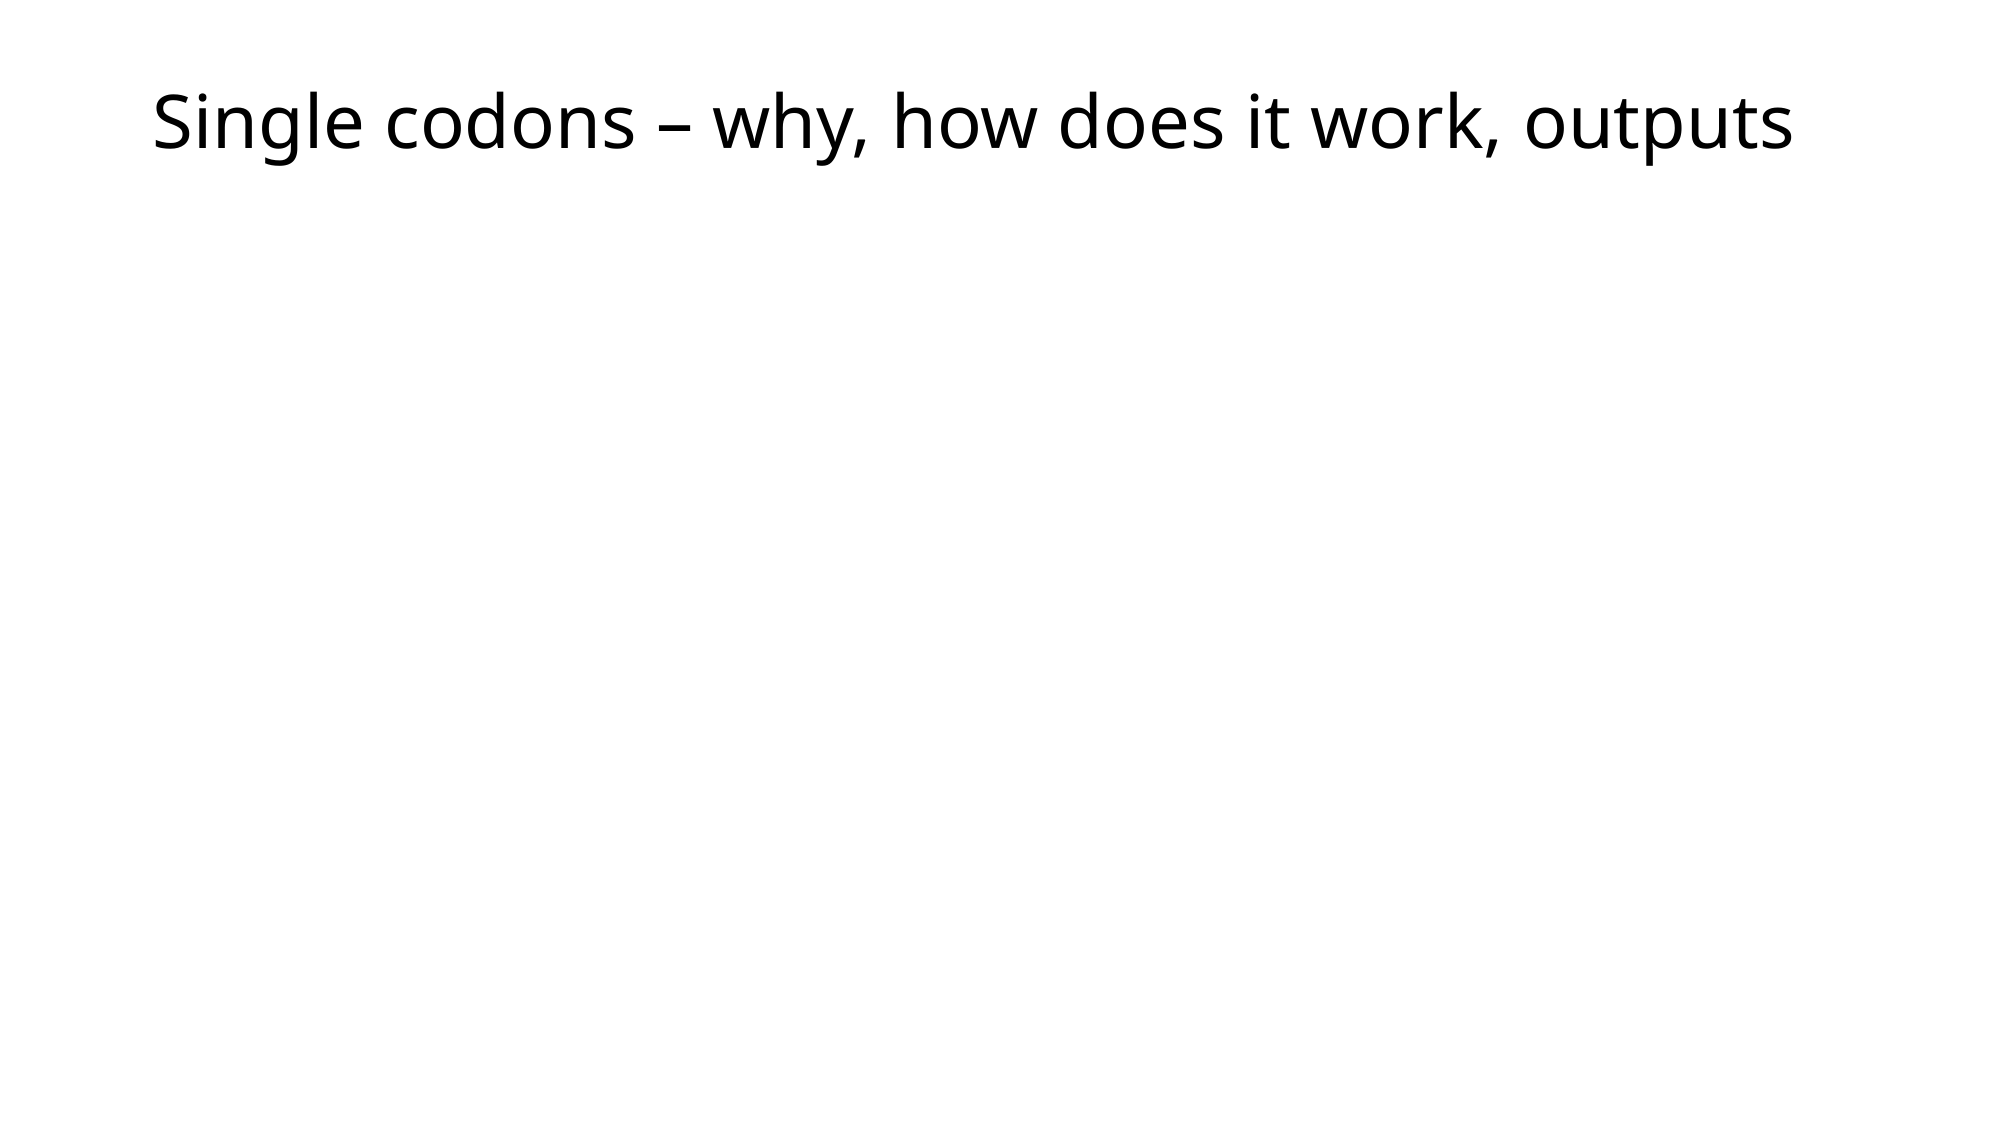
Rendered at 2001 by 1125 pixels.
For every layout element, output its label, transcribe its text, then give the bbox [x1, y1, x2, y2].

title Single codons – why, how does it work, outputs [137, 59, 1863, 278]
